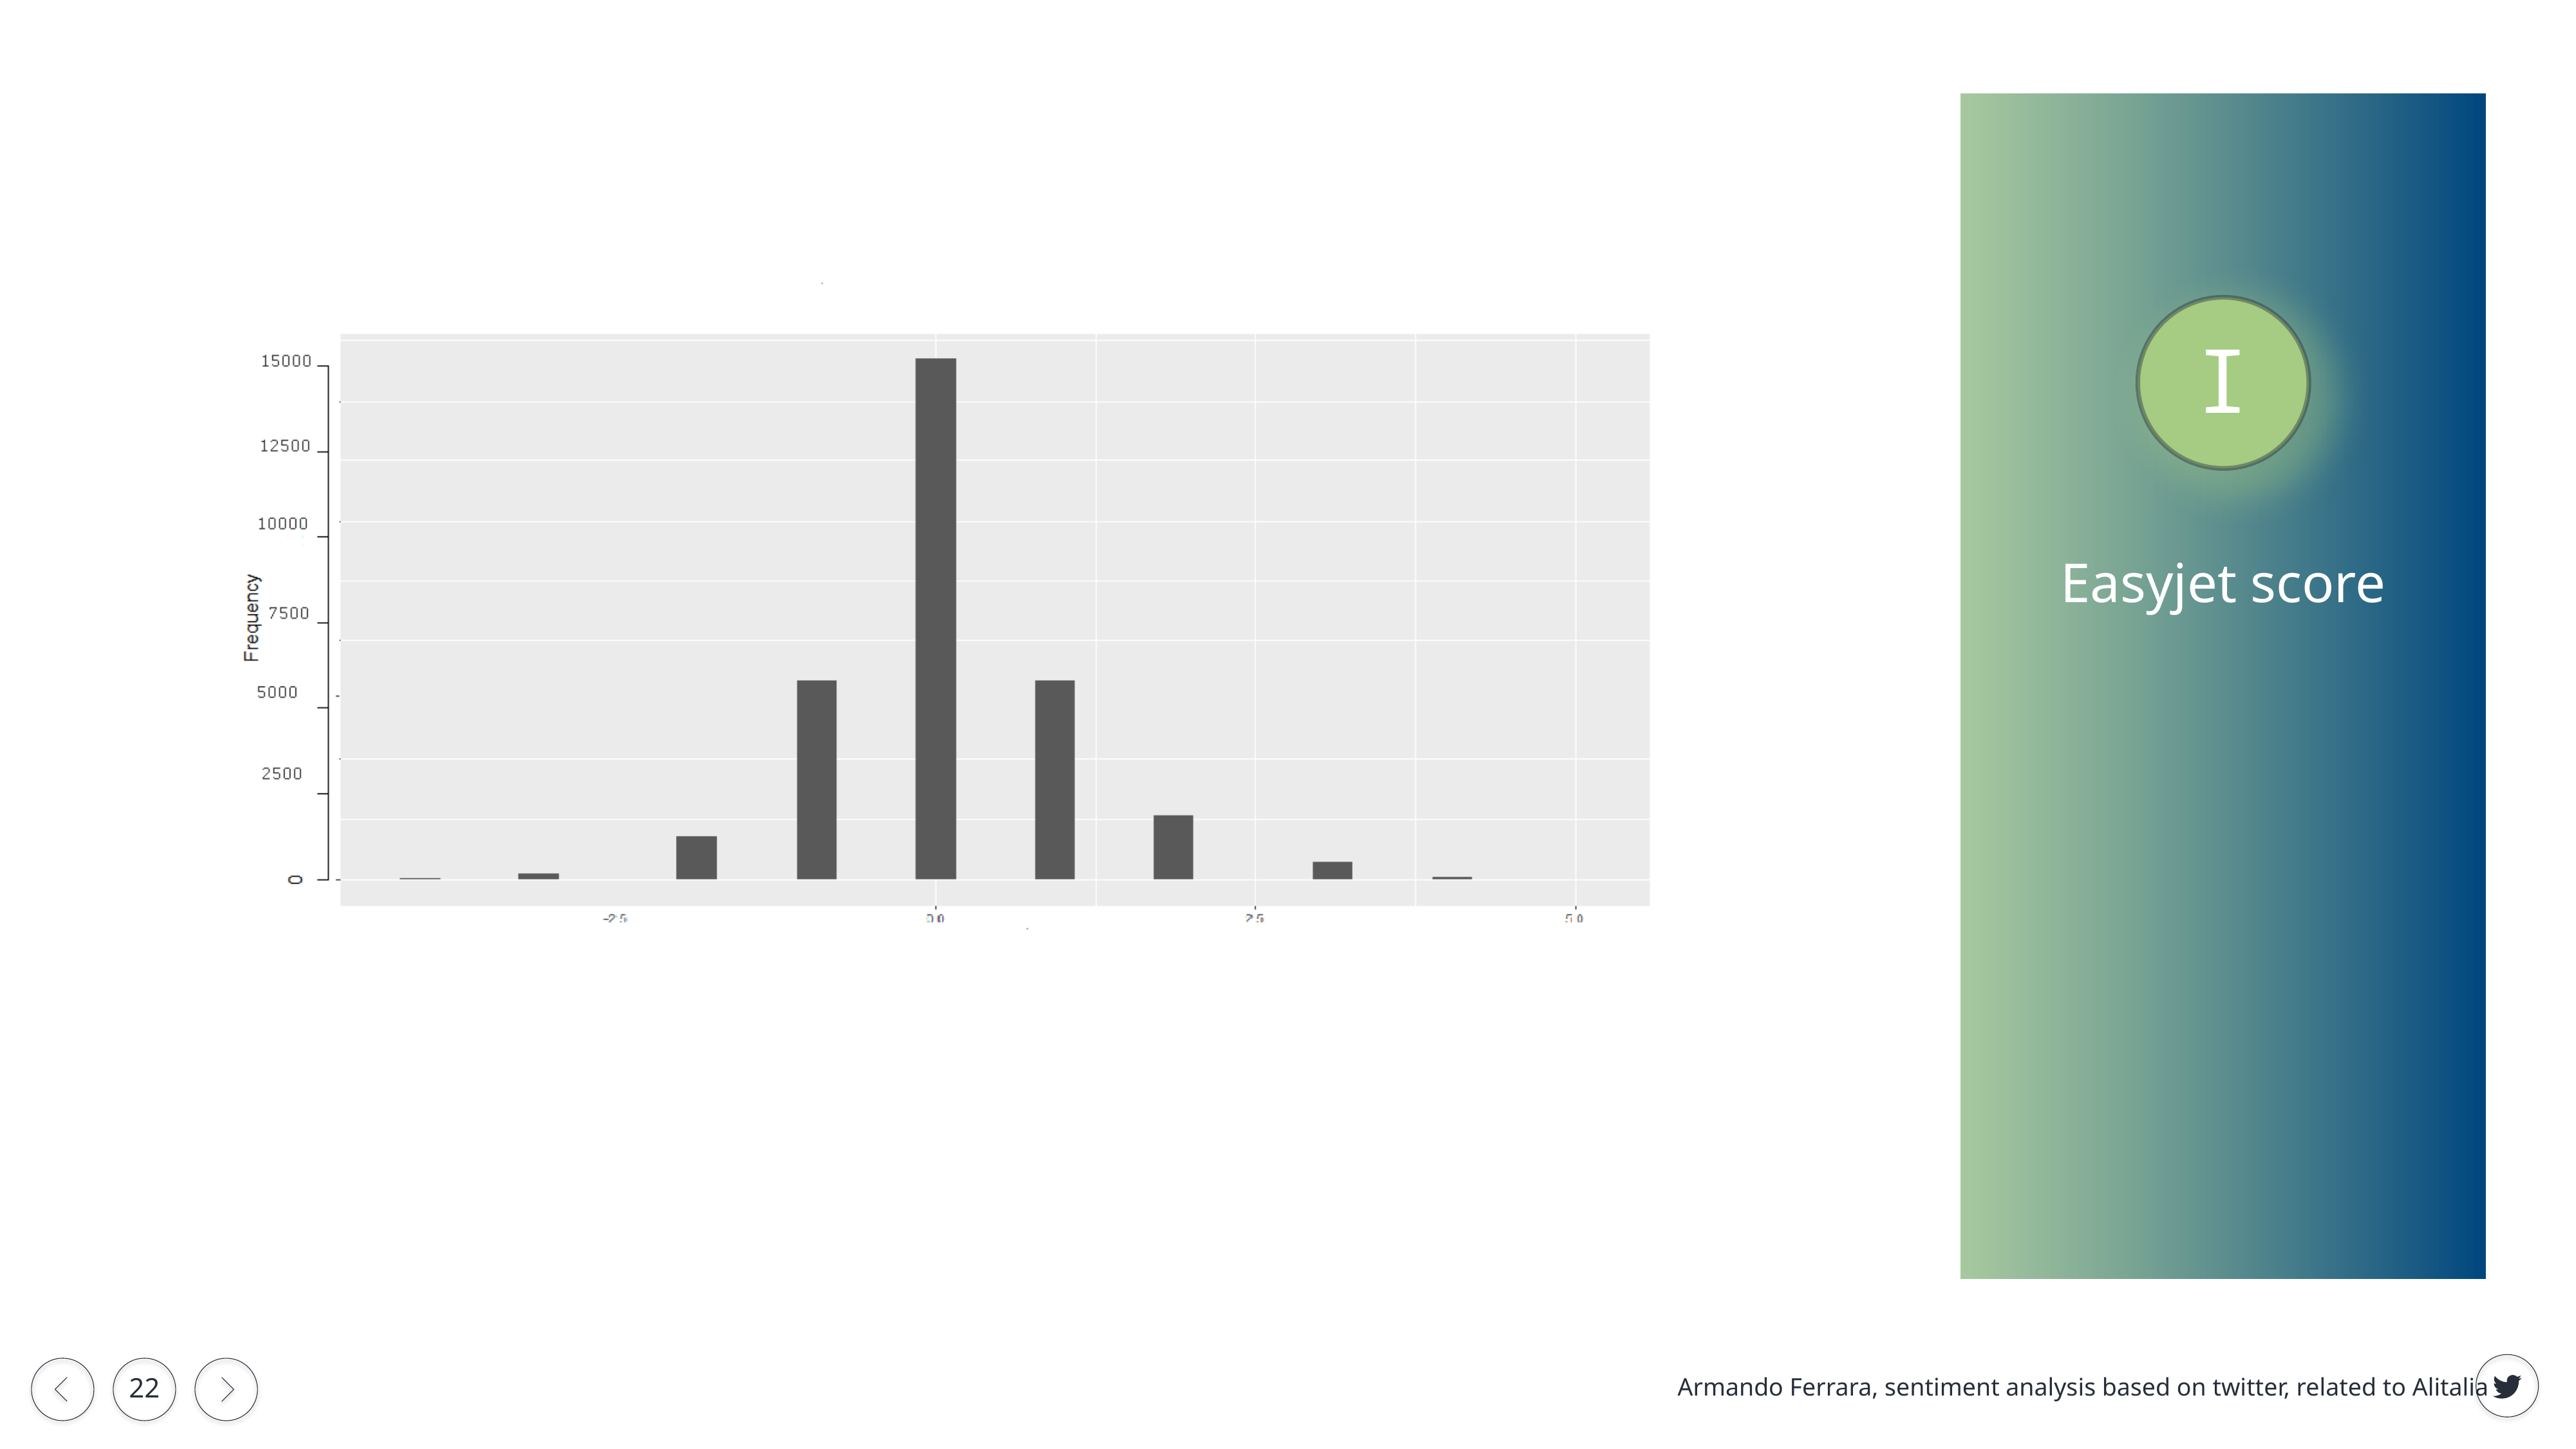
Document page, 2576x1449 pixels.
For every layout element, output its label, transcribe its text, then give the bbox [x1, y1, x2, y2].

picture [242, 251, 1678, 991]
text_box I [2136, 296, 2310, 469]
text_box [1960, 93, 2487, 1280]
text_box Easyjet score [2025, 544, 2421, 683]
